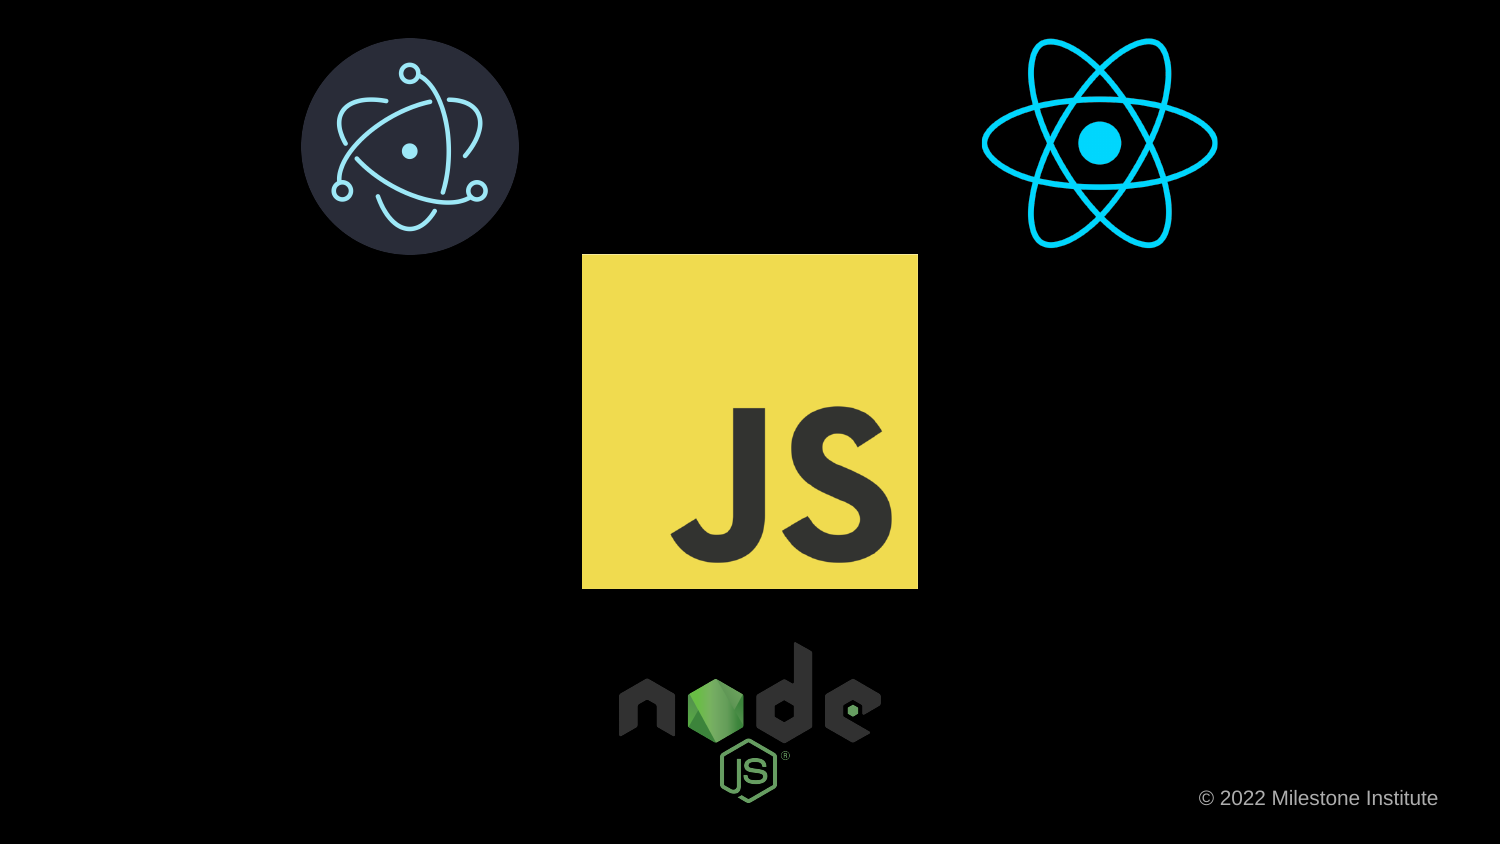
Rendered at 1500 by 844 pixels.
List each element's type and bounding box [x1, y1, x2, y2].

picture [582, 254, 918, 590]
picture [619, 642, 881, 803]
picture [301, 37, 519, 255]
picture [981, 37, 1218, 255]
